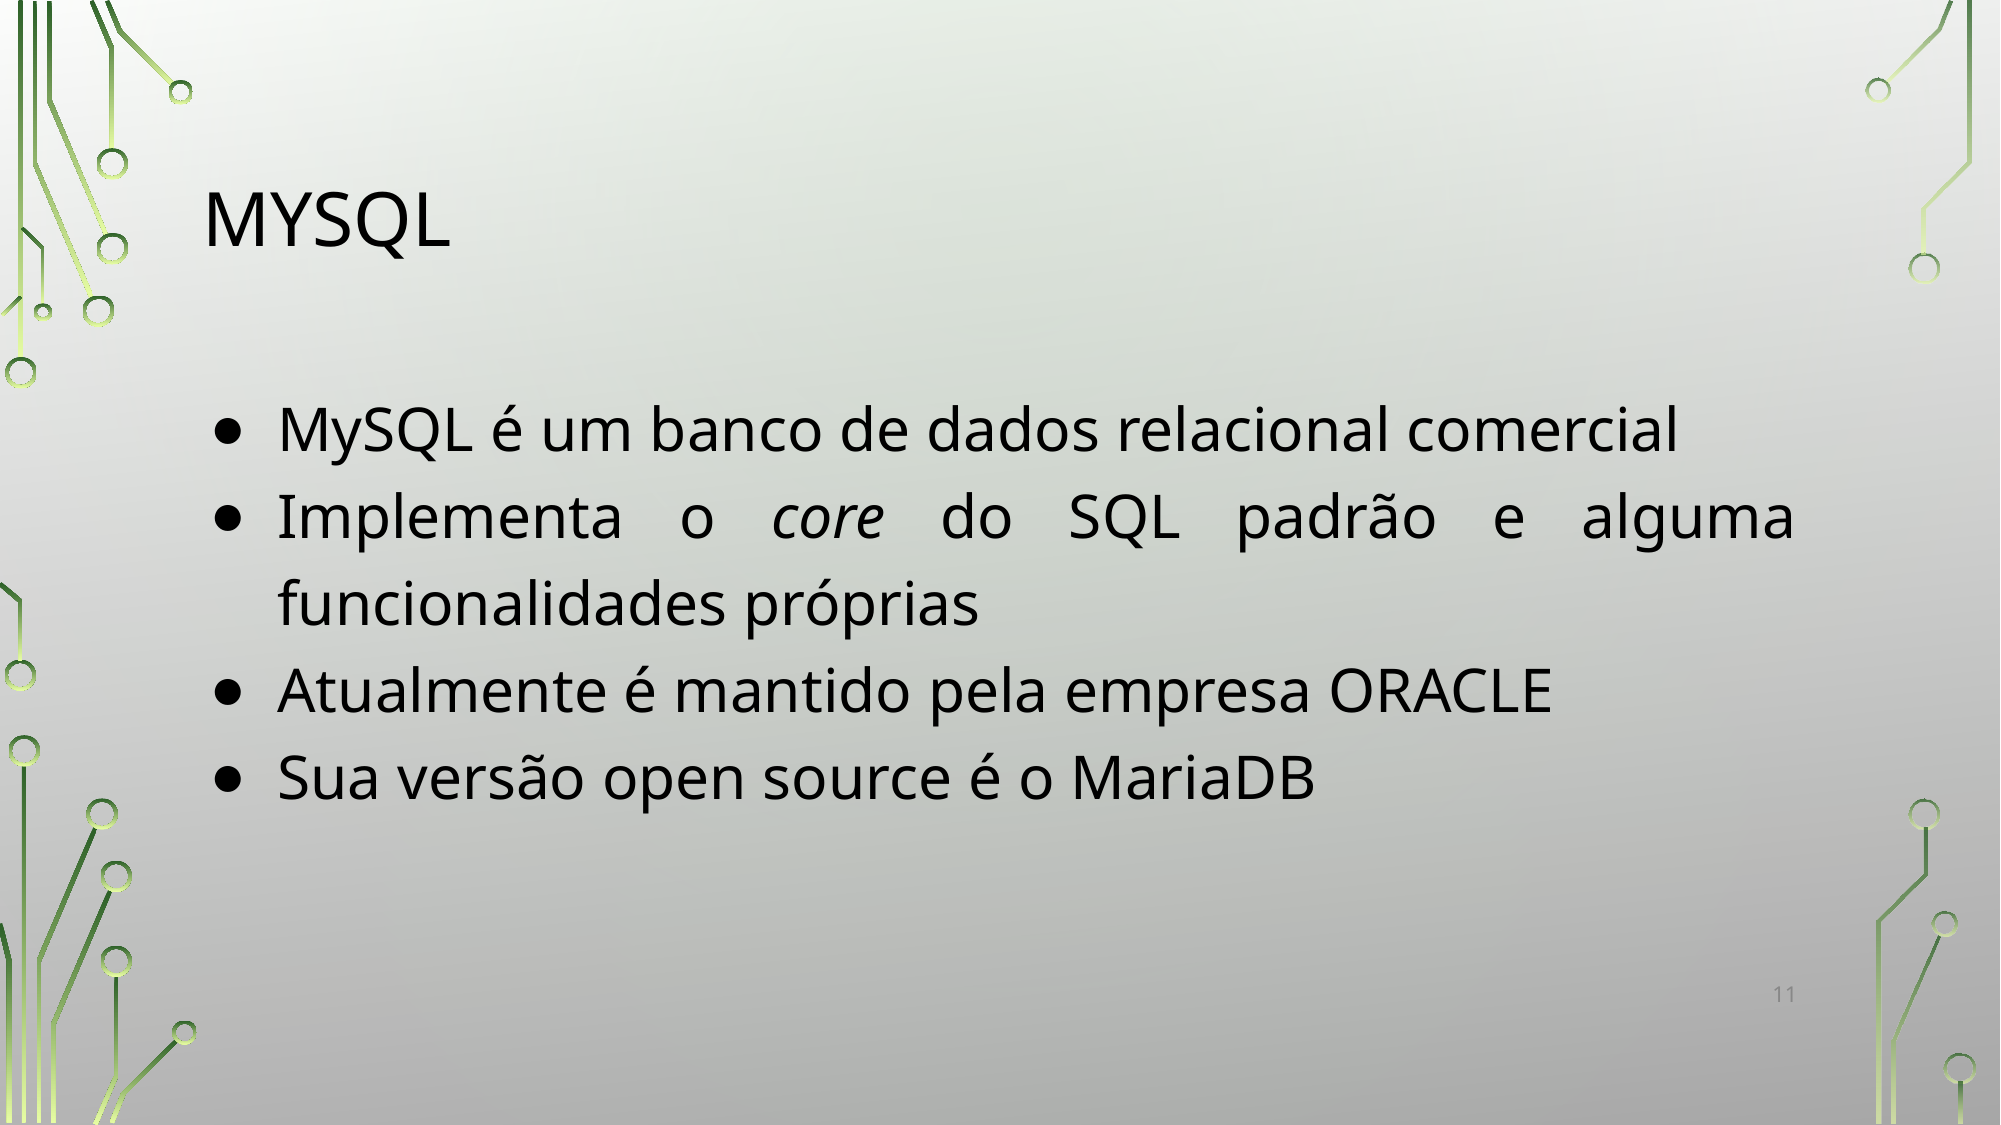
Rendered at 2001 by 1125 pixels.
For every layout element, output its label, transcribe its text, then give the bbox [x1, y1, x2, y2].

slide_number ‹#› [1685, 965, 1813, 1025]
title MYSQL [187, 101, 1813, 344]
list MySQL é um banco de dados relacional comercial Implementa o core do SQL padrão e alguma funcionalidades próprias Atualmente é mantido pela empresa ORACLE Sua versão open source é o MariaDB [187, 369, 1813, 950]
